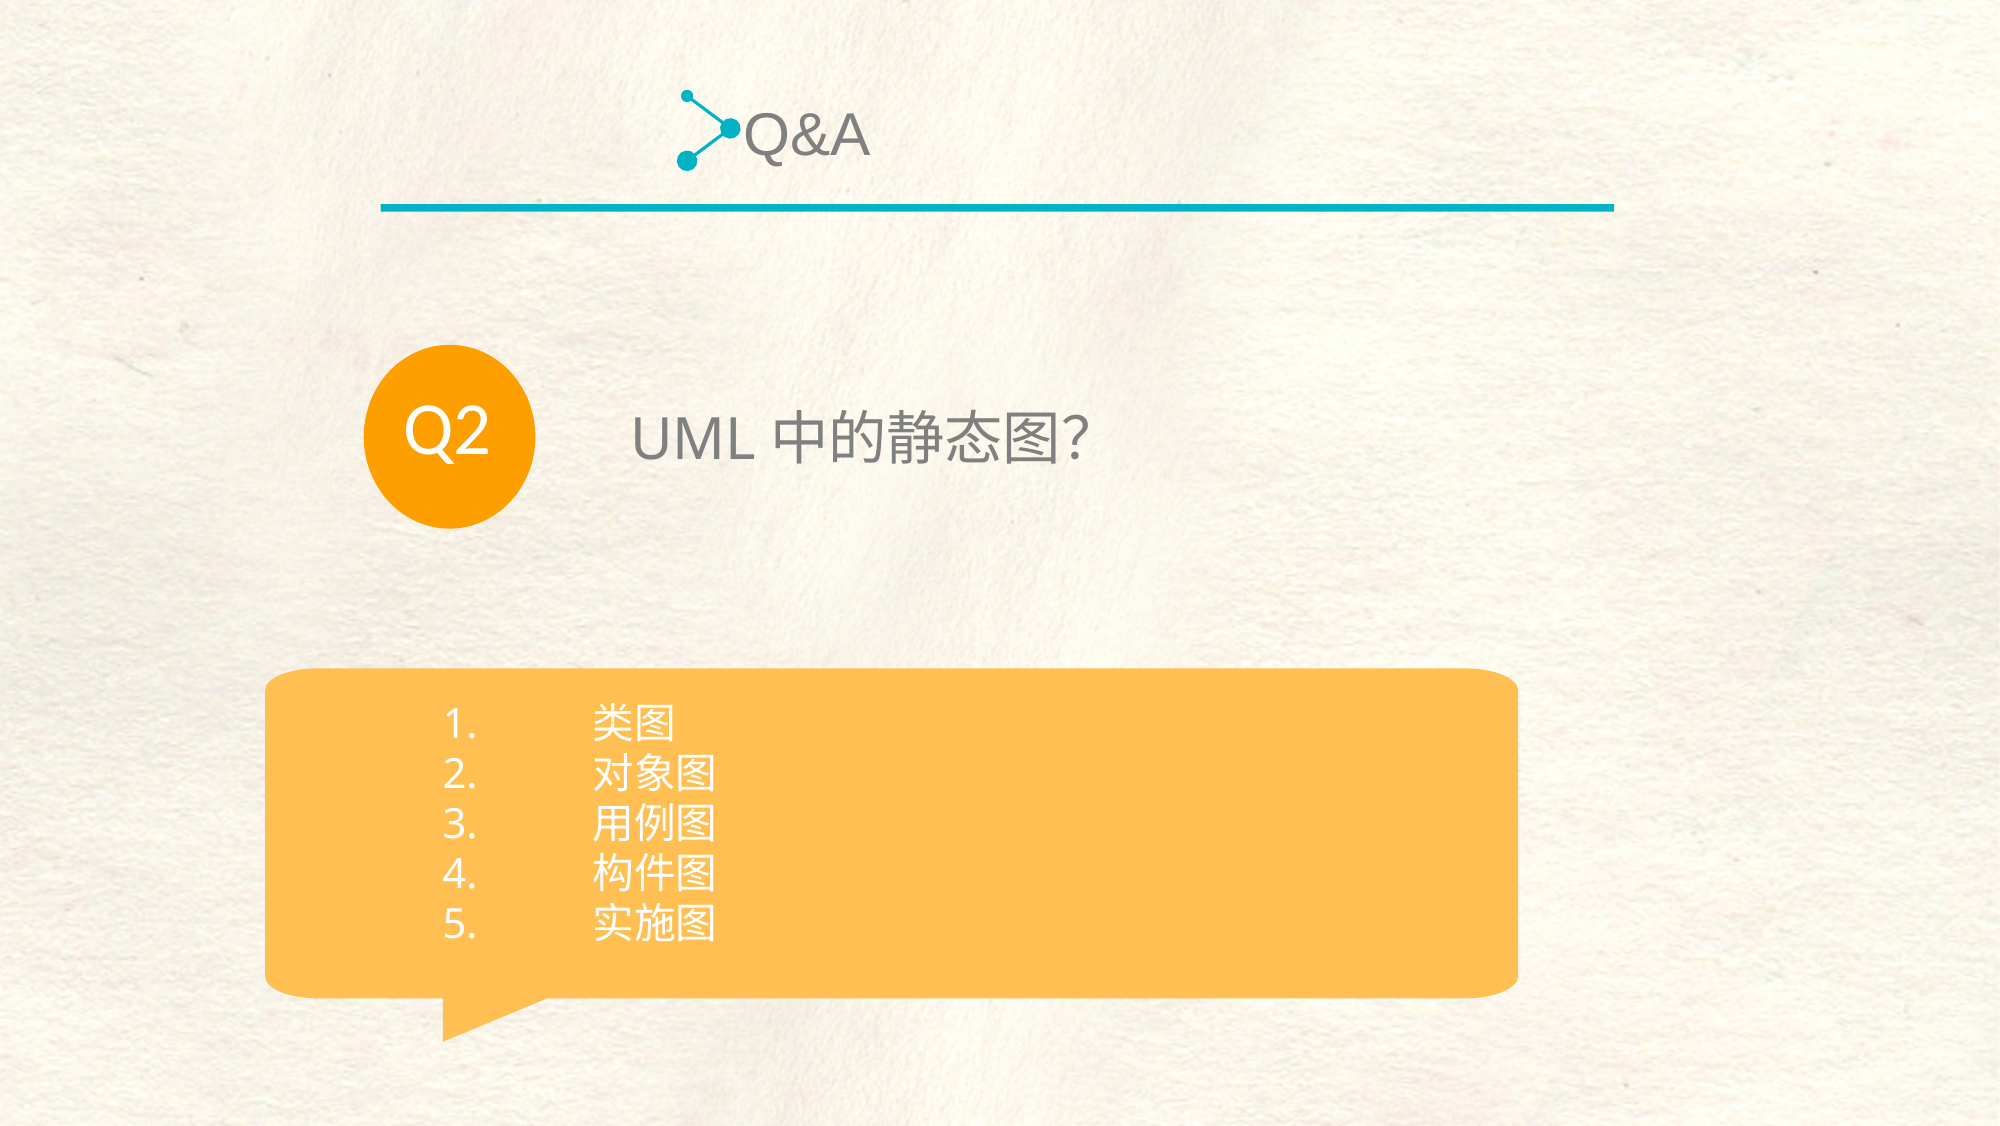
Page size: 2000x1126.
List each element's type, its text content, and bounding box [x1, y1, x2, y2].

text_box [265, 668, 1519, 1042]
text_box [380, 86, 1615, 212]
text_box UML中的静态图？ [630, 401, 1397, 472]
text_box 1. 类图 2. 对象图 3. 用例图 4. 构件图 5. 实施图 [292, 697, 1434, 948]
text_box Q2 [363, 344, 536, 529]
picture [0, 0, 2000, 1126]
